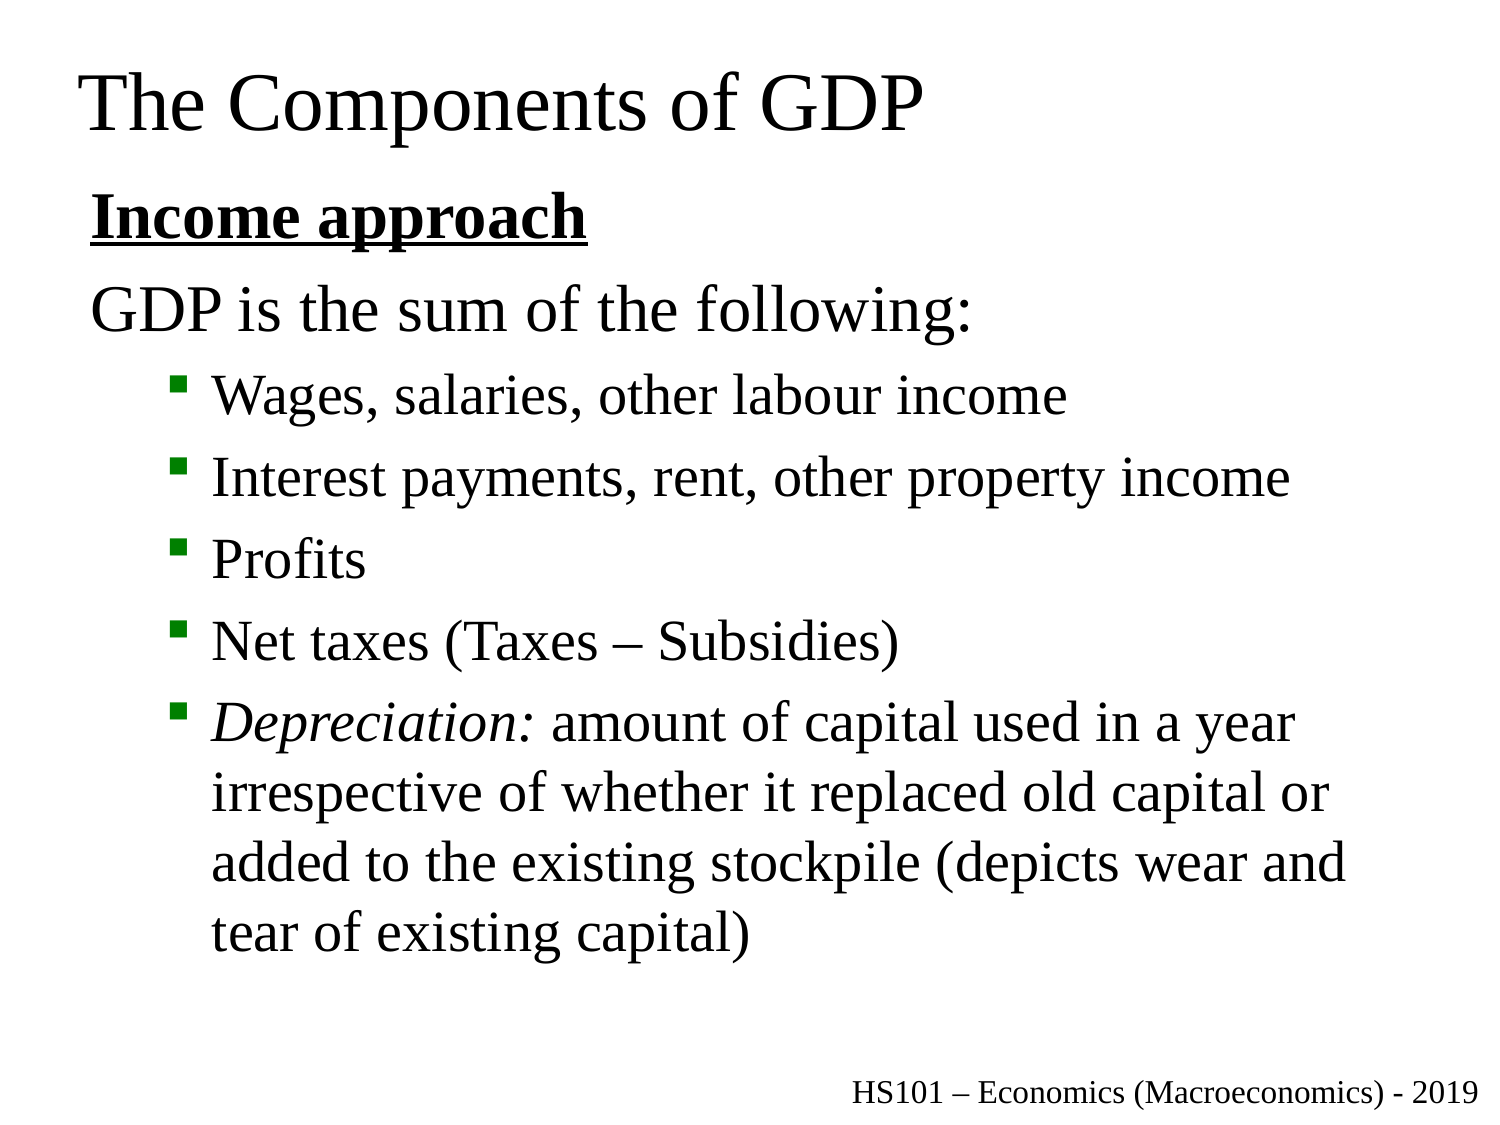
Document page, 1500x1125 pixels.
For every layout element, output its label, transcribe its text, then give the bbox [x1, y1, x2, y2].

list Income approach GDP is the sum of the following: Wages, salaries, other labour income Interest payments, rent, other property income Profits Net taxes (Taxes – Subsidies) Depreciation: amount of capital used in a year irrespective of whether it replaced old capital or added to the existing stockpile (depicts wear and tear of existing capital) [75, 164, 1425, 1031]
title The Components of GDP [62, 39, 1413, 189]
text_box HS101 – Economics (Macroeconomics) - 2019 [837, 1062, 1497, 1125]
